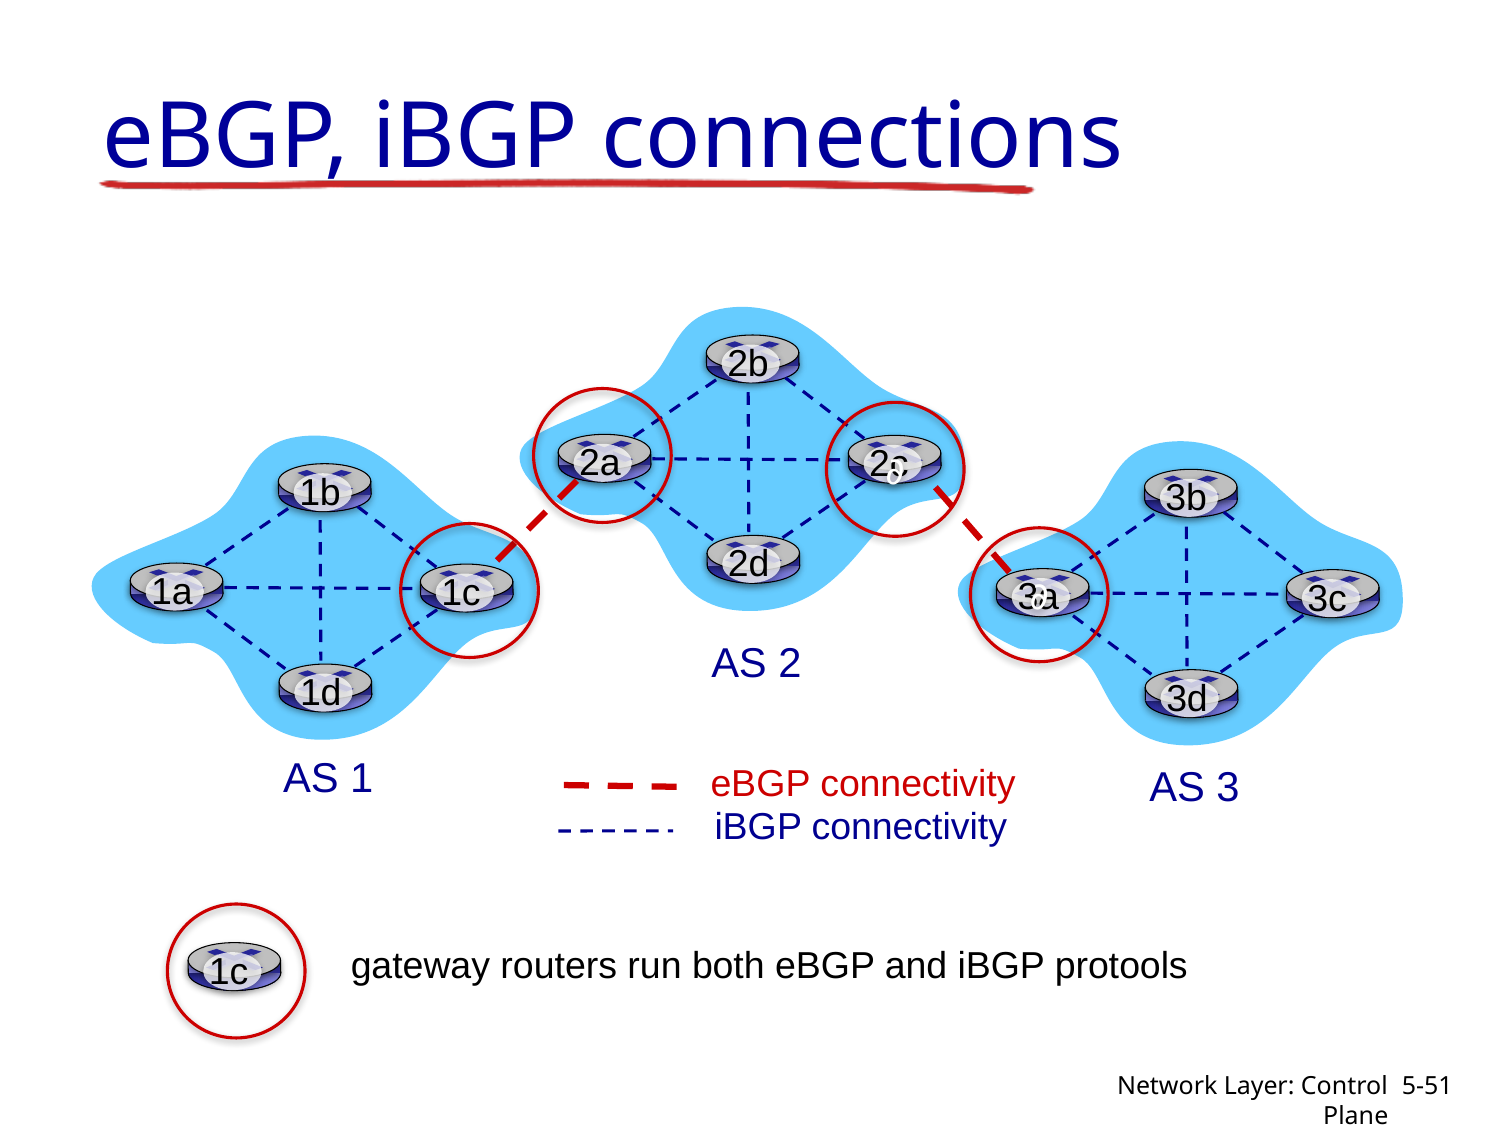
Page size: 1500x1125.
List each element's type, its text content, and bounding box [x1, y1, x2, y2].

text_box AS 3 [1212, 754, 1255, 818]
footer Network Layer: Control Plane [1045, 1062, 1404, 1102]
title eBGP, iBGP connections [87, 37, 1363, 225]
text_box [167, 388, 1209, 1039]
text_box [1212, 440, 1404, 746]
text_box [519, 306, 965, 386]
text_box [91, 539, 162, 644]
slide_number 5-51 [1387, 1062, 1478, 1107]
picture [94, 176, 1046, 199]
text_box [129, 559, 162, 621]
